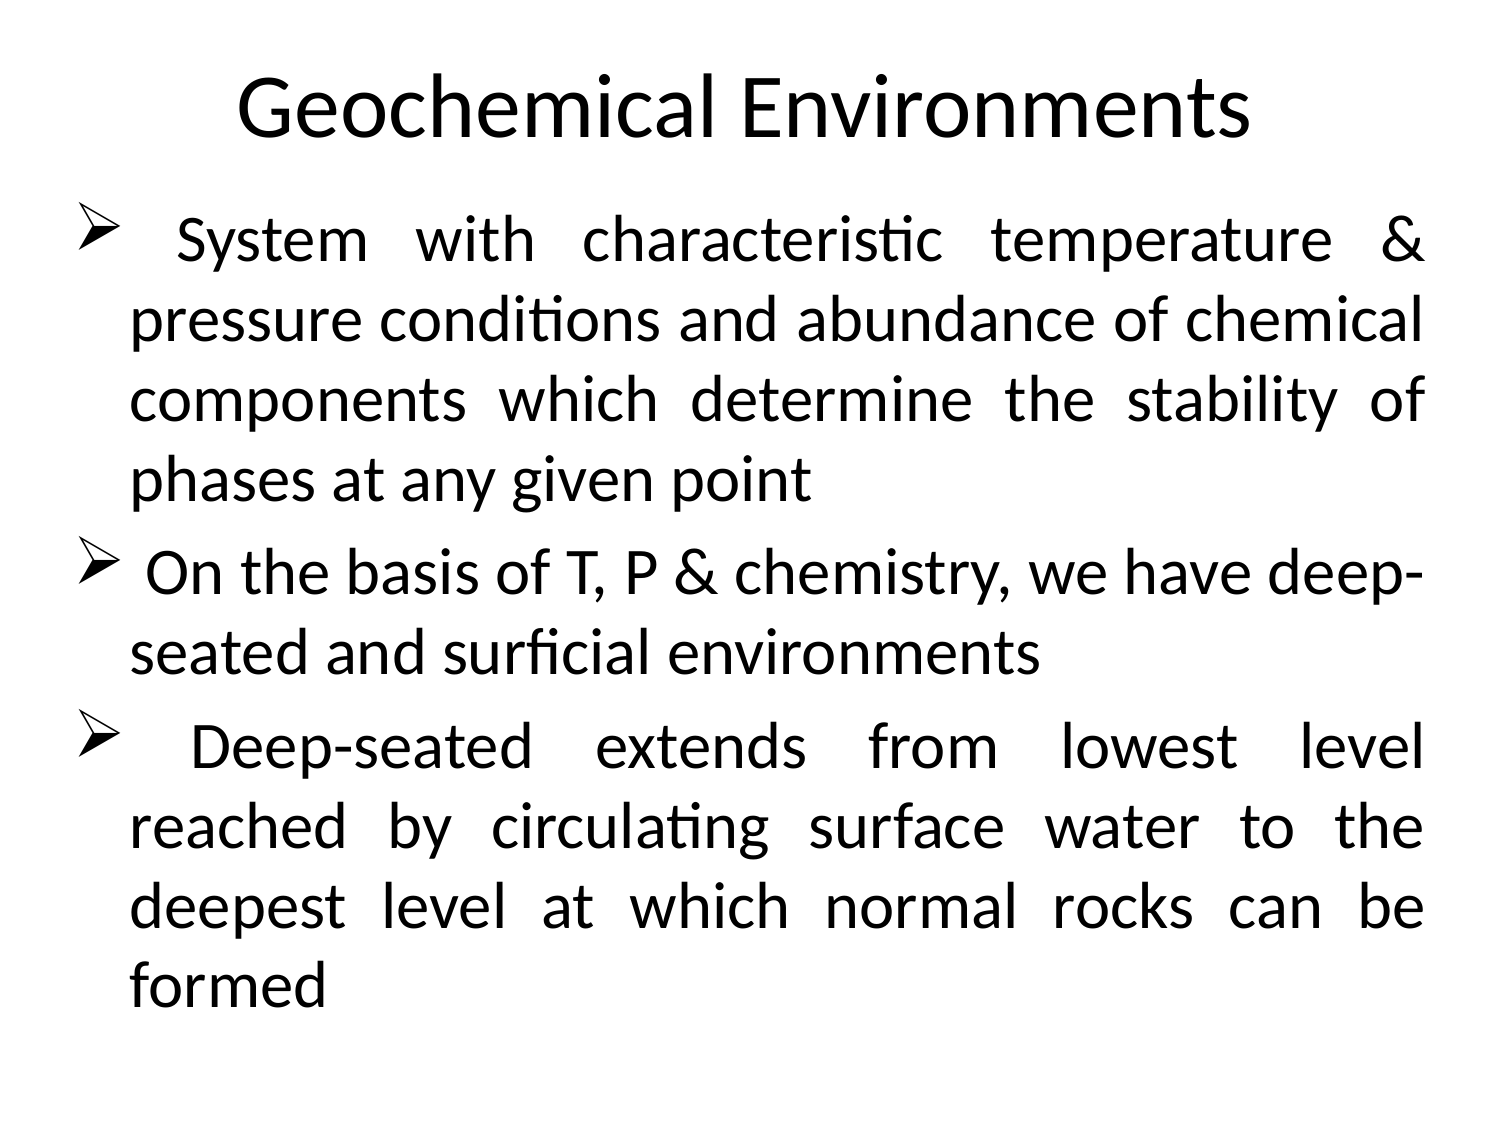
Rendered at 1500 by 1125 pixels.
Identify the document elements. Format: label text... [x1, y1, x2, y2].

title Geochemical Environments [70, 35, 1421, 166]
list System with characteristic temperature & pressure conditions and abundance of chemical components which determine the stability of phases at any given point On the basis of T, P & chemistry, we have deep-seated and surficial environments Deep-seated extends from lowest level reached by circulating surface water to the deepest level at which normal rocks can be formed [58, 187, 1442, 1079]
